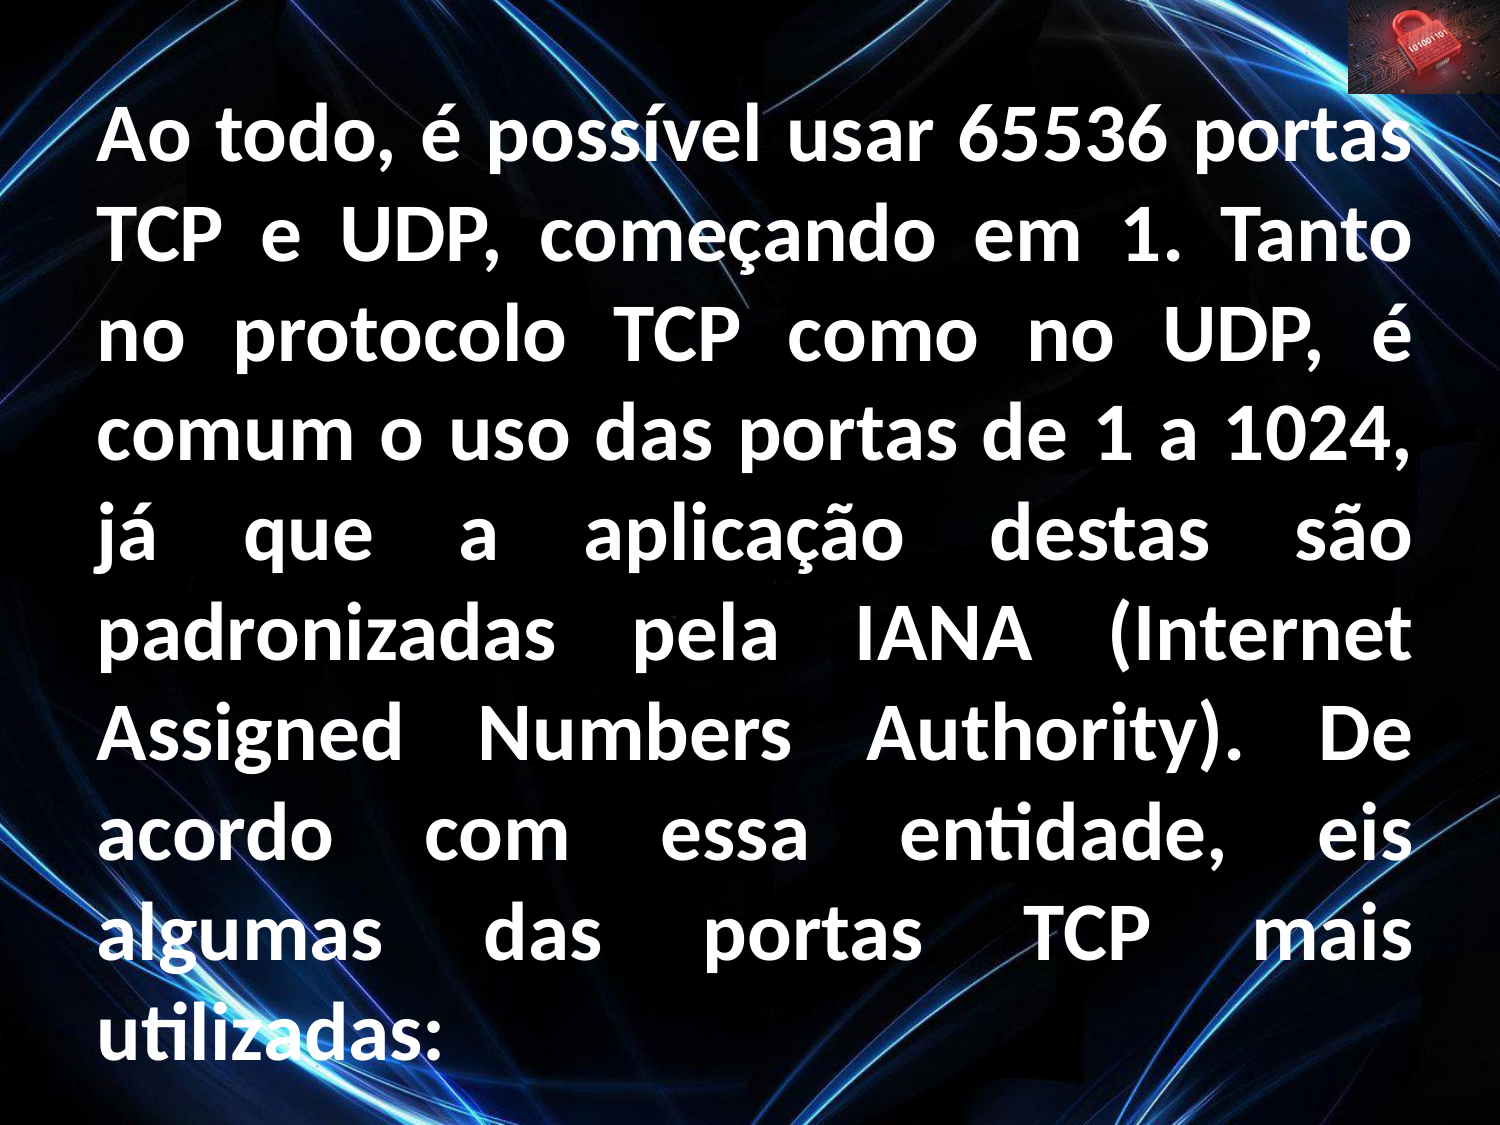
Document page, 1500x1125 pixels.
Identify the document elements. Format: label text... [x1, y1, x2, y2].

text_box Ao todo, é possível usar 65536 portas TCP e UDP, começando em 1. Tanto no protocolo TCP como no UDP, é comum o uso das portas de 1 a 1024, já que a aplicação destas são padronizadas pela IANA (Internet Assigned Numbers Authority). De acordo com essa entidade, eis algumas das portas TCP mais utilizadas: [81, 70, 1430, 1085]
picture [0, 0, 1500, 1125]
